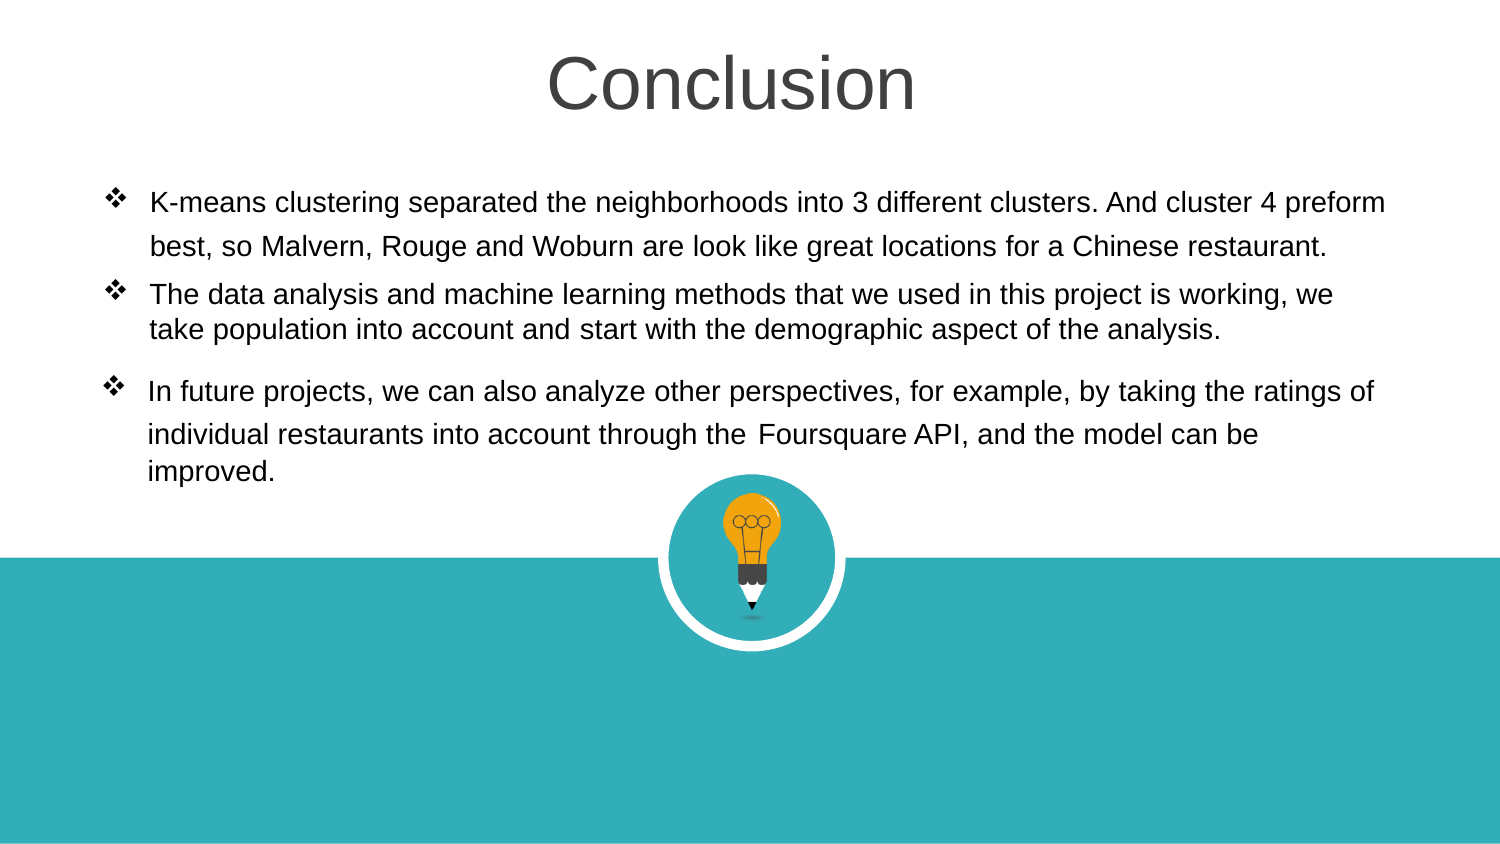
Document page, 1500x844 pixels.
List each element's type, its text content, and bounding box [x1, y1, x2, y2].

text_box The data analysis and machine learning methods that we used in this project is working, we take population into account and start with the demographic aspect of the analysis. [87, 268, 1412, 353]
picture [723, 495, 781, 622]
list Conclusion [0, 32, 1483, 127]
text_box In future projects, we can also analyze other perspectives, for example, by taking the ratings of individual restaurants into account through the Foursquare API, and the model can be improved. [86, 365, 1411, 495]
text_box K-means clustering separated the neighborhoods into 3 different clusters. And cluster 4 preform best, so Malvern, Rouge and Woburn are look like great locations for a Chinese restaurant. [88, 176, 1413, 316]
